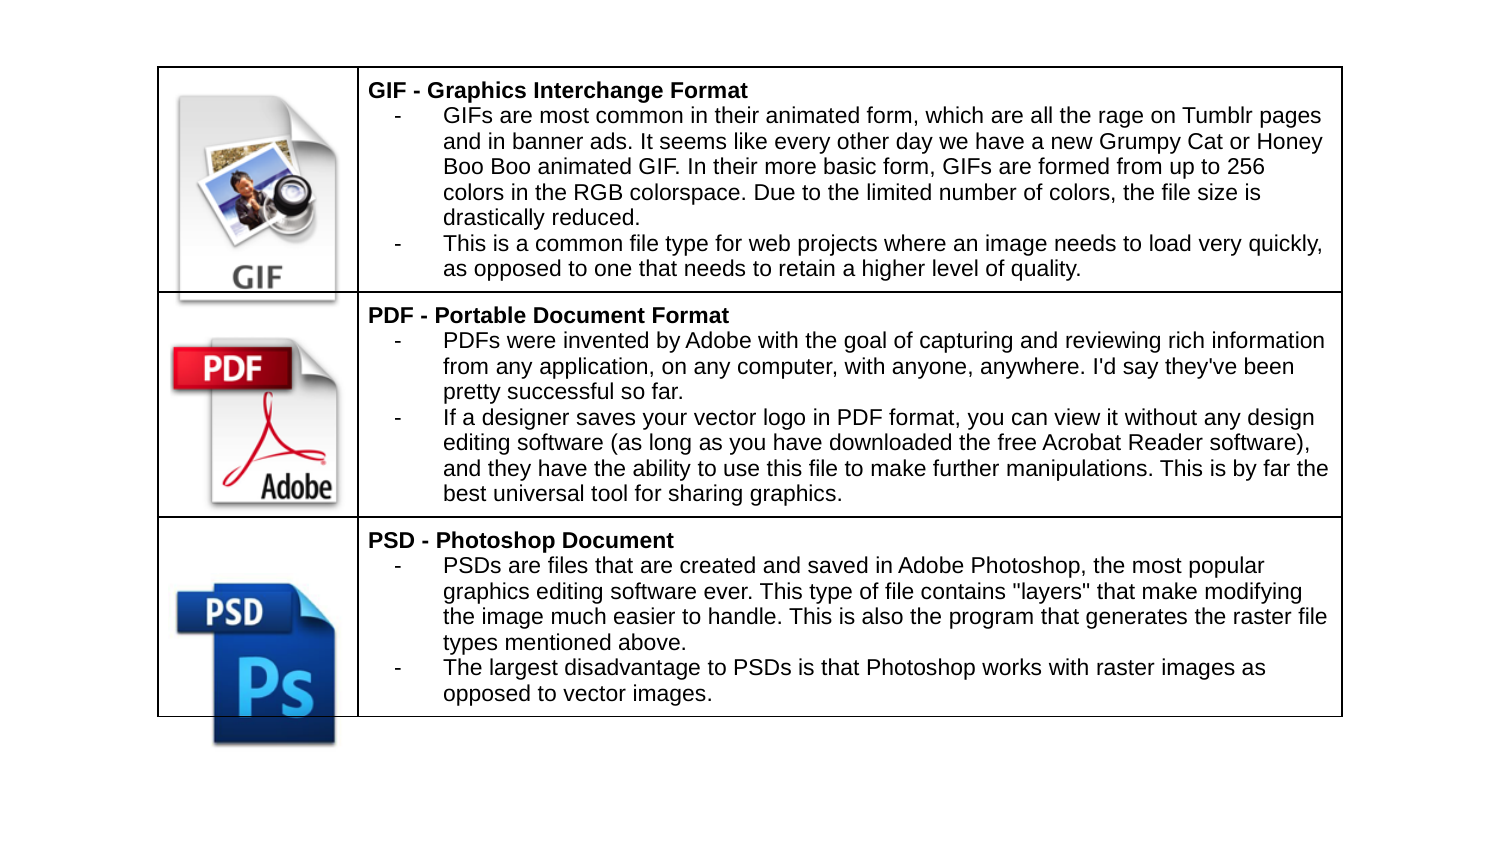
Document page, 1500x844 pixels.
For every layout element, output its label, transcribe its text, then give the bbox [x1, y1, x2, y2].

table_cell PDF - Portable Document Format PDFs were invented by Adobe with the goal of capturing and reviewing rich information from any application, on any computer, with anyone, anywhere. I'd say they've been pretty successful so far. If a designer saves your vector logo in PDF format, you can view it without any design editing software (as long as you have downloaded the free Acrobat Reader software), and they have the ability to use this file to make further manipulations. This is by far the best universal tool for sharing graphics. [359, 293, 1341, 516]
table_header [159, 68, 357, 291]
picture [168, 327, 347, 516]
picture [168, 83, 347, 314]
table_cell [159, 518, 357, 716]
table_cell [159, 293, 357, 516]
table_header GIF - Graphics Interchange Format GIFs are most common in their animated form, which are all the rage on Tumblr pages and in banner ads. It seems like every other day we have a new Grumpy Cat or Honey Boo Boo animated GIF. In their more basic form, GIFs are formed from up to 256 colors in the RGB colorspace. Due to the limited number of colors, the file size is drastically reduced. This is a common file type for web projects where an image needs to load very quickly, as opposed to one that needs to retain a higher level of quality. [359, 68, 1341, 291]
picture [168, 573, 347, 757]
table_cell PSD - Photoshop Document PSDs are files that are created and saved in Adobe Photoshop, the most popular graphics editing software ever. This type of file contains "layers" that make modifying the image much easier to handle. This is also the program that generates the raster file types mentioned above. The largest disadvantage to PSDs is that Photoshop works with raster images as opposed to vector images. [359, 518, 1341, 716]
